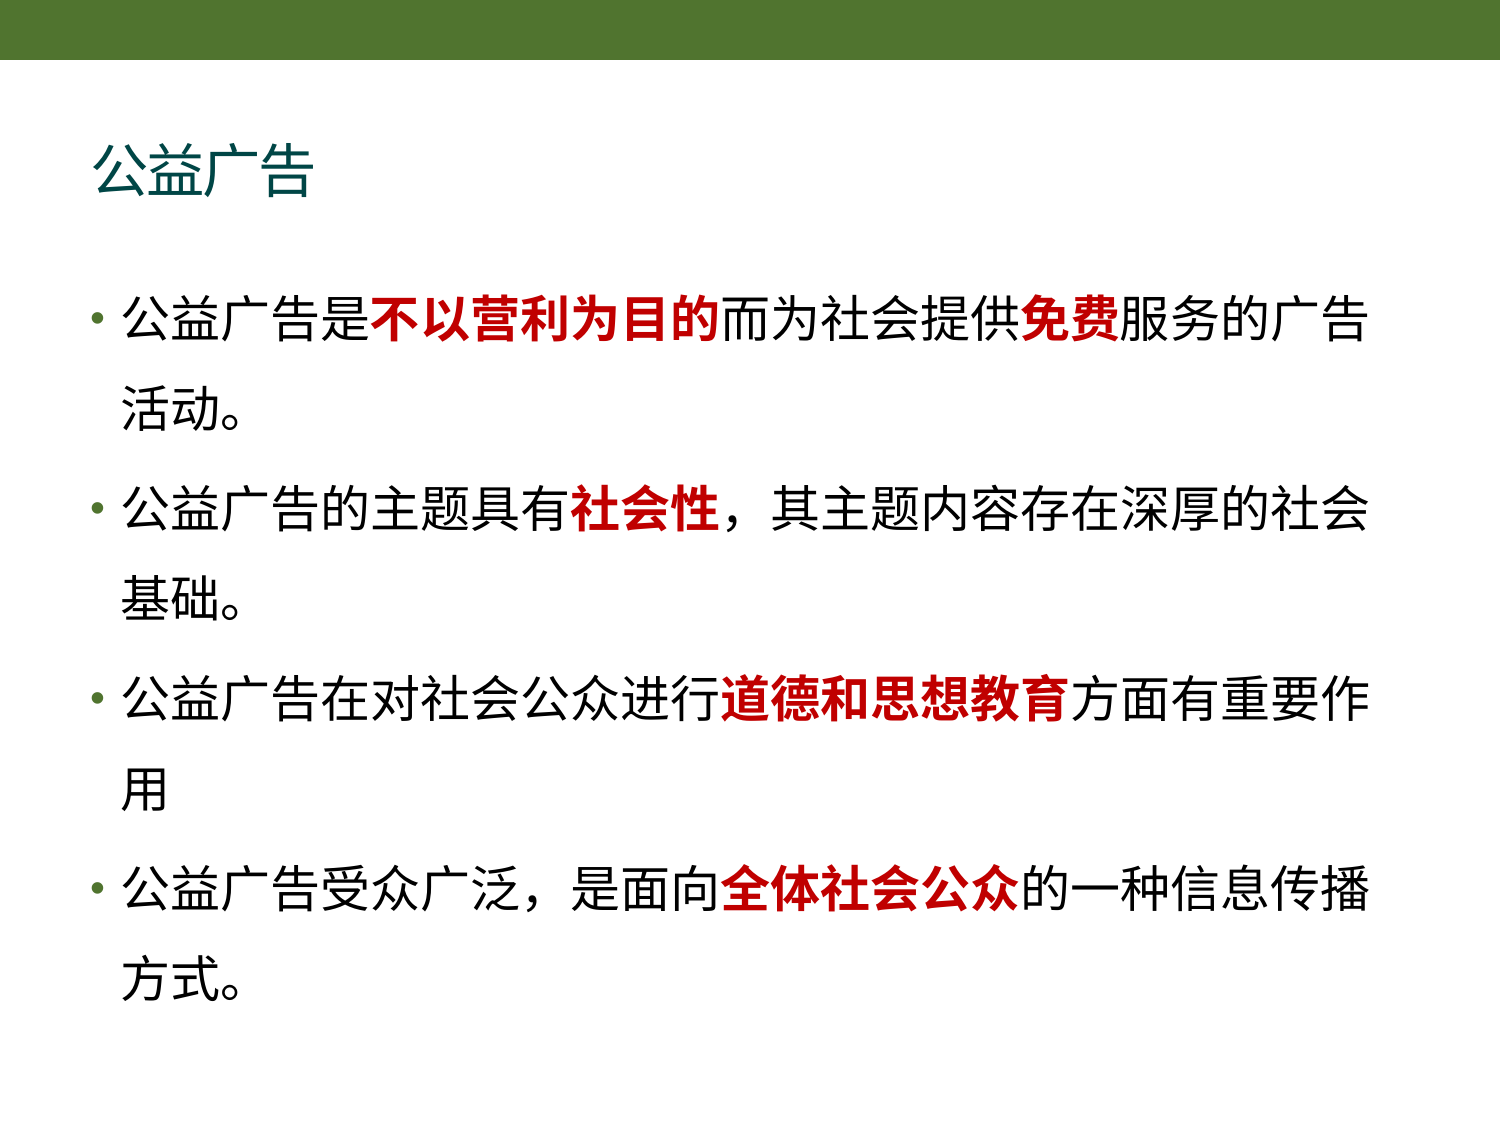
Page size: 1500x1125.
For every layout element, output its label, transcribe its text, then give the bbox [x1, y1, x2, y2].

title 公益广告 [75, 87, 1425, 249]
list 公益广告是不以营利为目的而为社会提供免费服务的广告活动。 公益广告的主题具有社会性，其主题内容存在深厚的社会基础。 公益广告在对社会公众进行道德和思想教育方面有重要作用 公益广告受众广泛，是面向全体社会公众的一种信息传播方式。 [75, 249, 1425, 1050]
